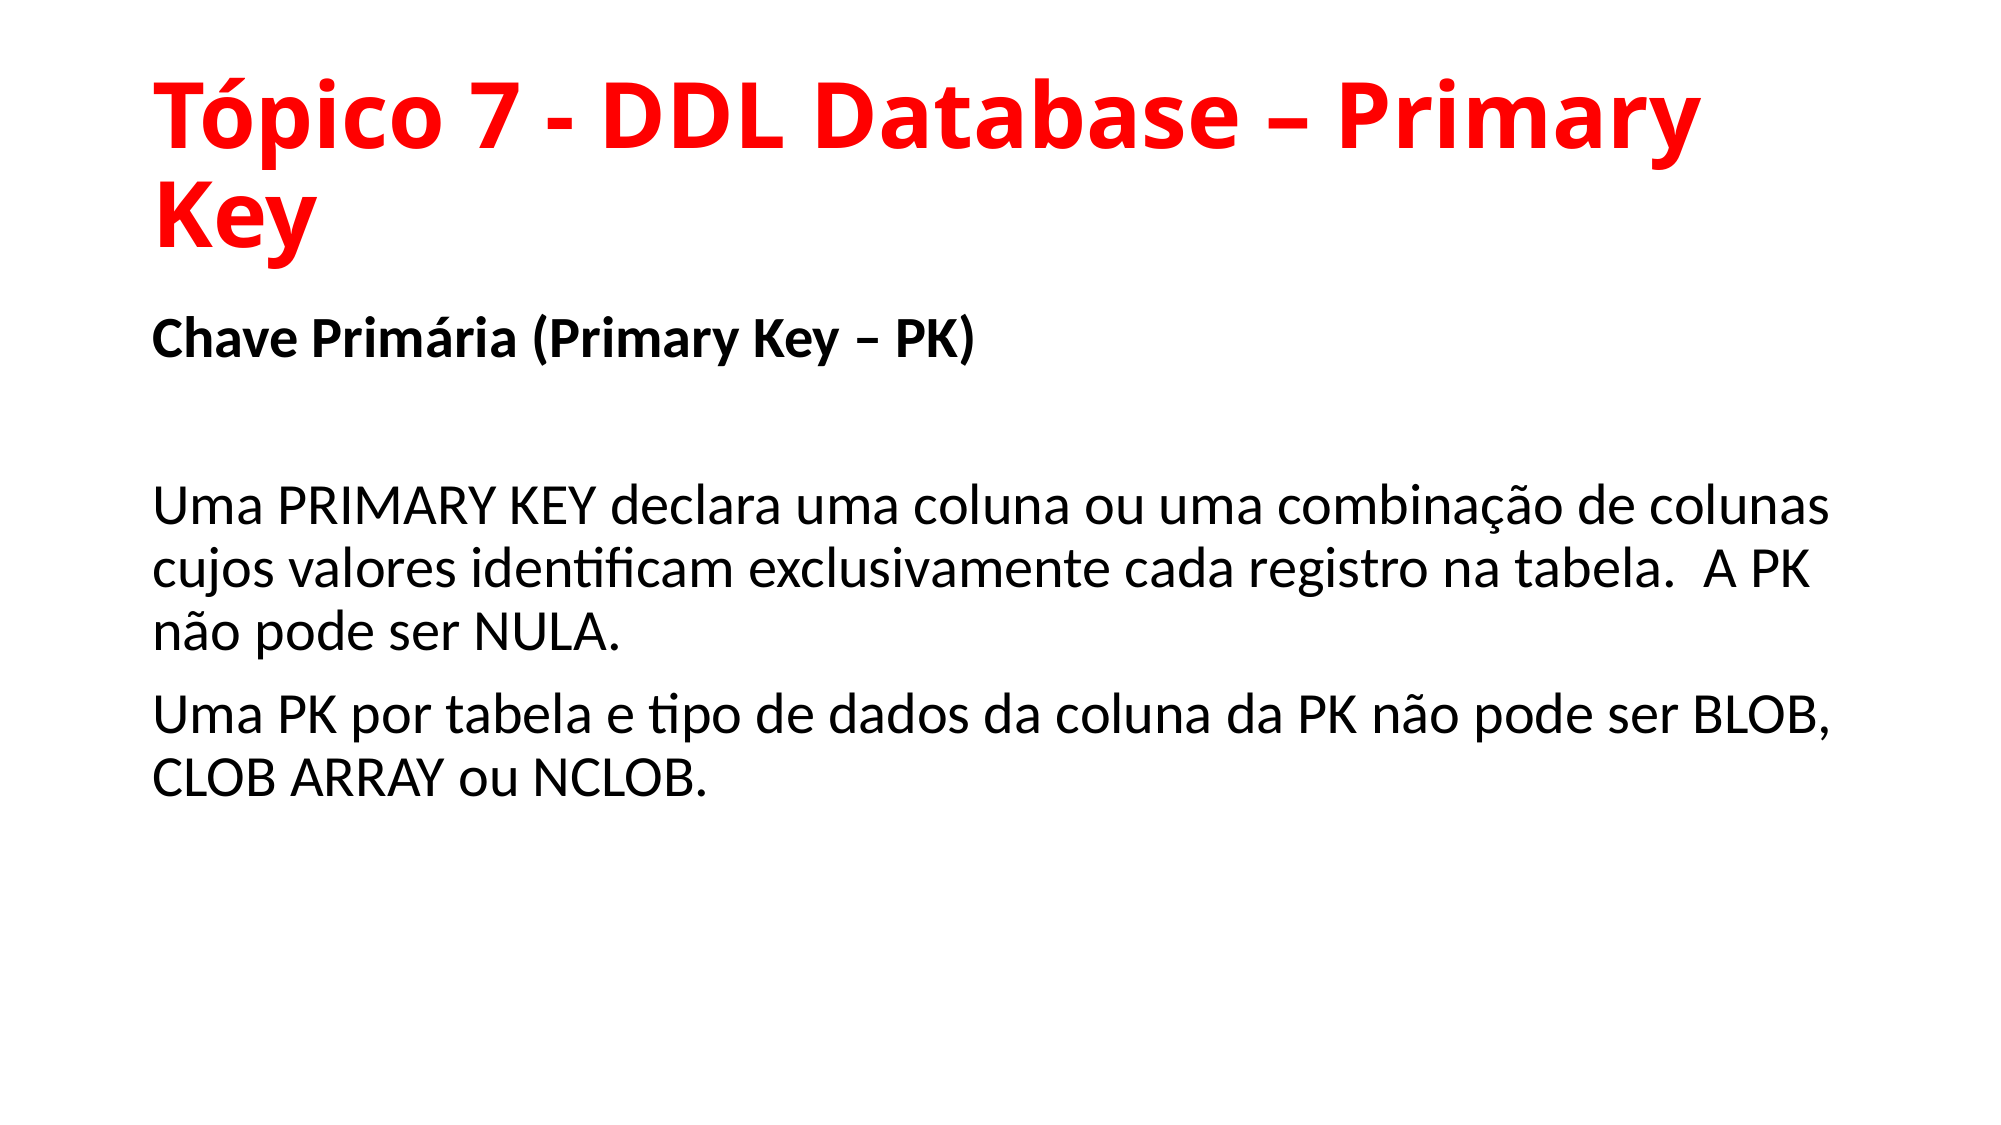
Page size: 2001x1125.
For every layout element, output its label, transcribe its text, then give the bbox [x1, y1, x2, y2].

title Tópico 7 - DDL Database – Primary Key [137, 59, 1863, 278]
list Chave Primária (Primary Key – PK) Uma PRIMARY KEY declara uma coluna ou uma combinação de colunas cujos valores identificam exclusivamente cada registro na tabela. A PK não pode ser NULA. Uma PK por tabela e tipo de dados da coluna da PK não pode ser BLOB, CLOB ARRAY ou NCLOB. [137, 299, 1863, 1014]
